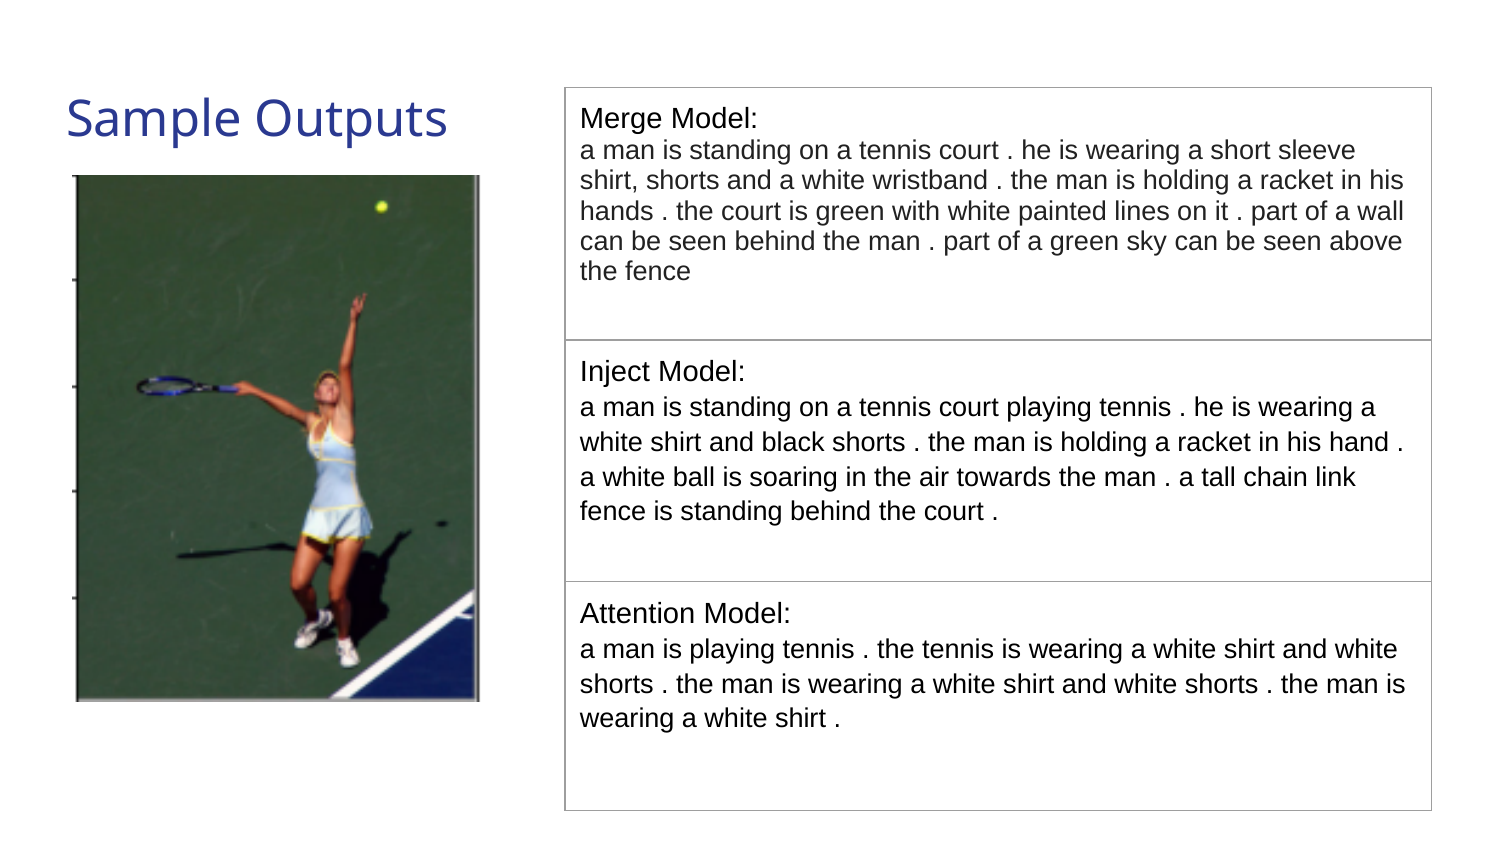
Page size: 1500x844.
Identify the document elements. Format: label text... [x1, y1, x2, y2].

table_cell Attention Model: a man is playing tennis . the tennis is wearing a white shirt and white shorts . the man is wearing a white shirt and white shorts . the man is wearing a white shirt . [566, 582, 1431, 810]
title Sample Outputs [51, 67, 1449, 167]
table_header Merge Model: a man is standing on a tennis court . he is wearing a short sleeve shirt, shorts and a white wristband . the man is holding a racket in his hands . the court is green with white painted lines on it . part of a wall can be seen behind the man . part of a green sky can be seen above the fence [566, 88, 1431, 339]
picture [72, 175, 485, 702]
table_cell Inject Model: a man is standing on a tennis court playing tennis . he is wearing a white shirt and black shorts . the man is holding a racket in his hand . a white ball is soaring in the air towards the man . a tall chain link fence is standing behind the court . [566, 341, 1431, 581]
